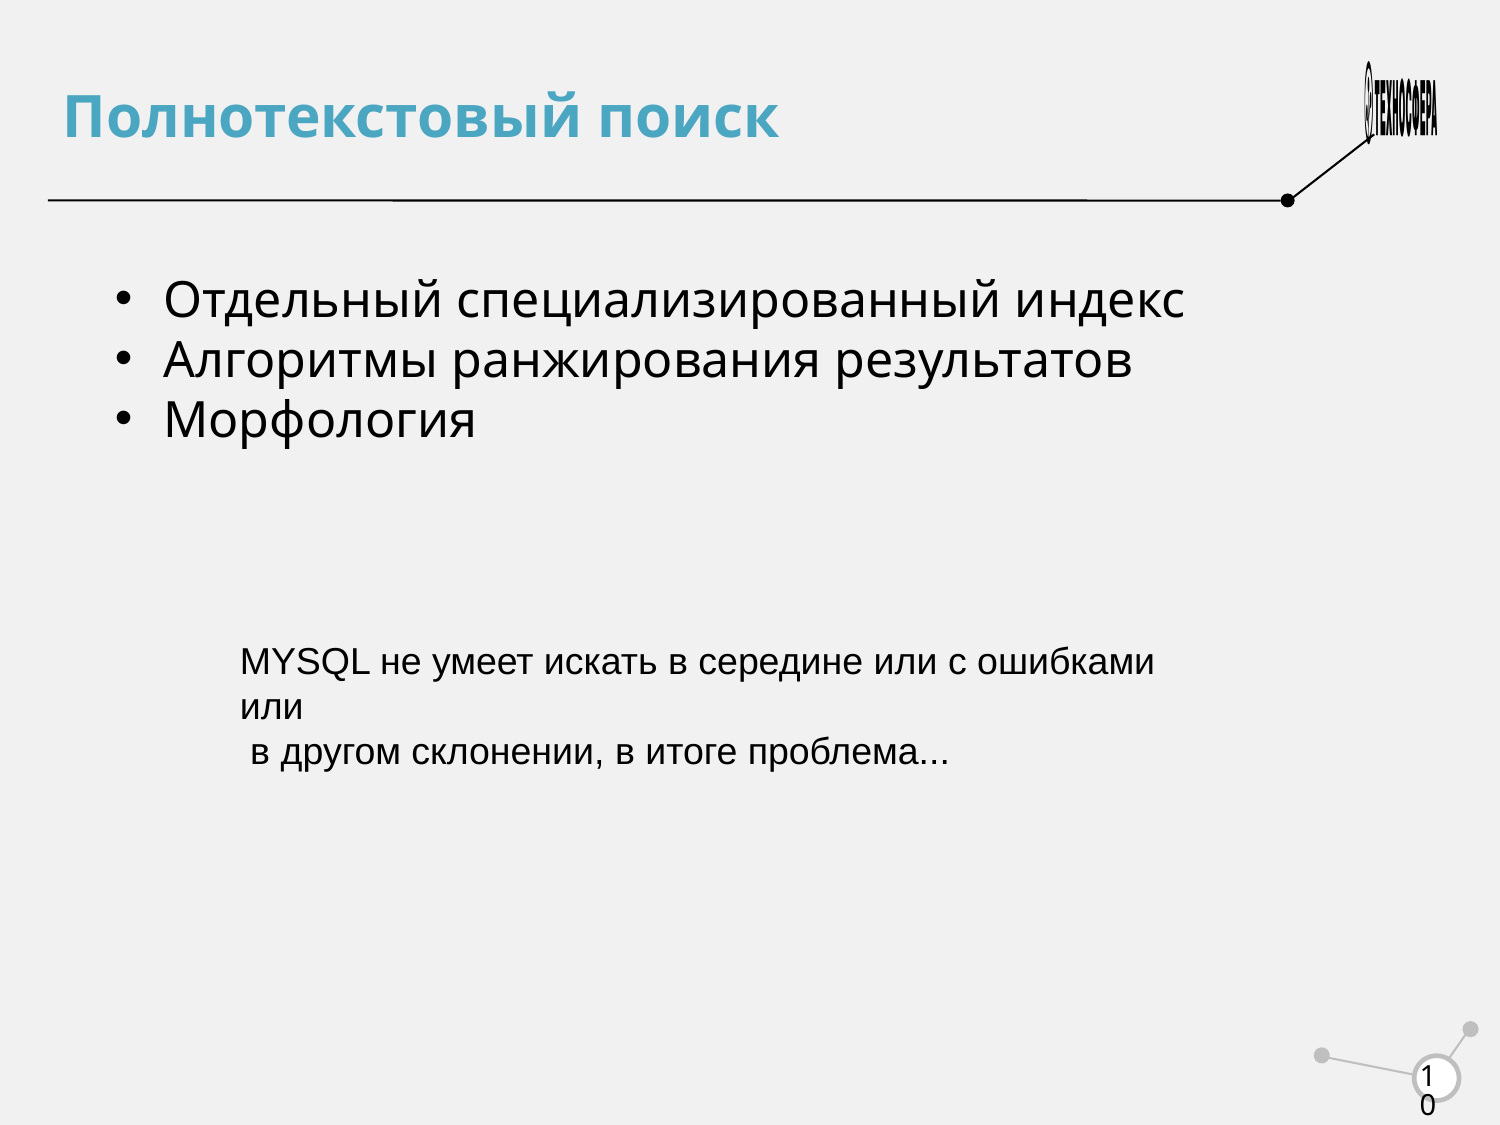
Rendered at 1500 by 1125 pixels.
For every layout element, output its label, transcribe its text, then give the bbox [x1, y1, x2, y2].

text_box <number> [1404, 1047, 1468, 1108]
text_box Отдельный специализированный индекс Алгоритмы ранжирования результатов Морфология [100, 259, 1336, 1015]
text_box Полнотекстовый поиск [47, 42, 1281, 185]
text_box MYSQL не умеет искать в середине или с ошибками или в другом склонении, в итоге проблема... [224, 630, 1245, 729]
picture [1363, 24, 1442, 185]
